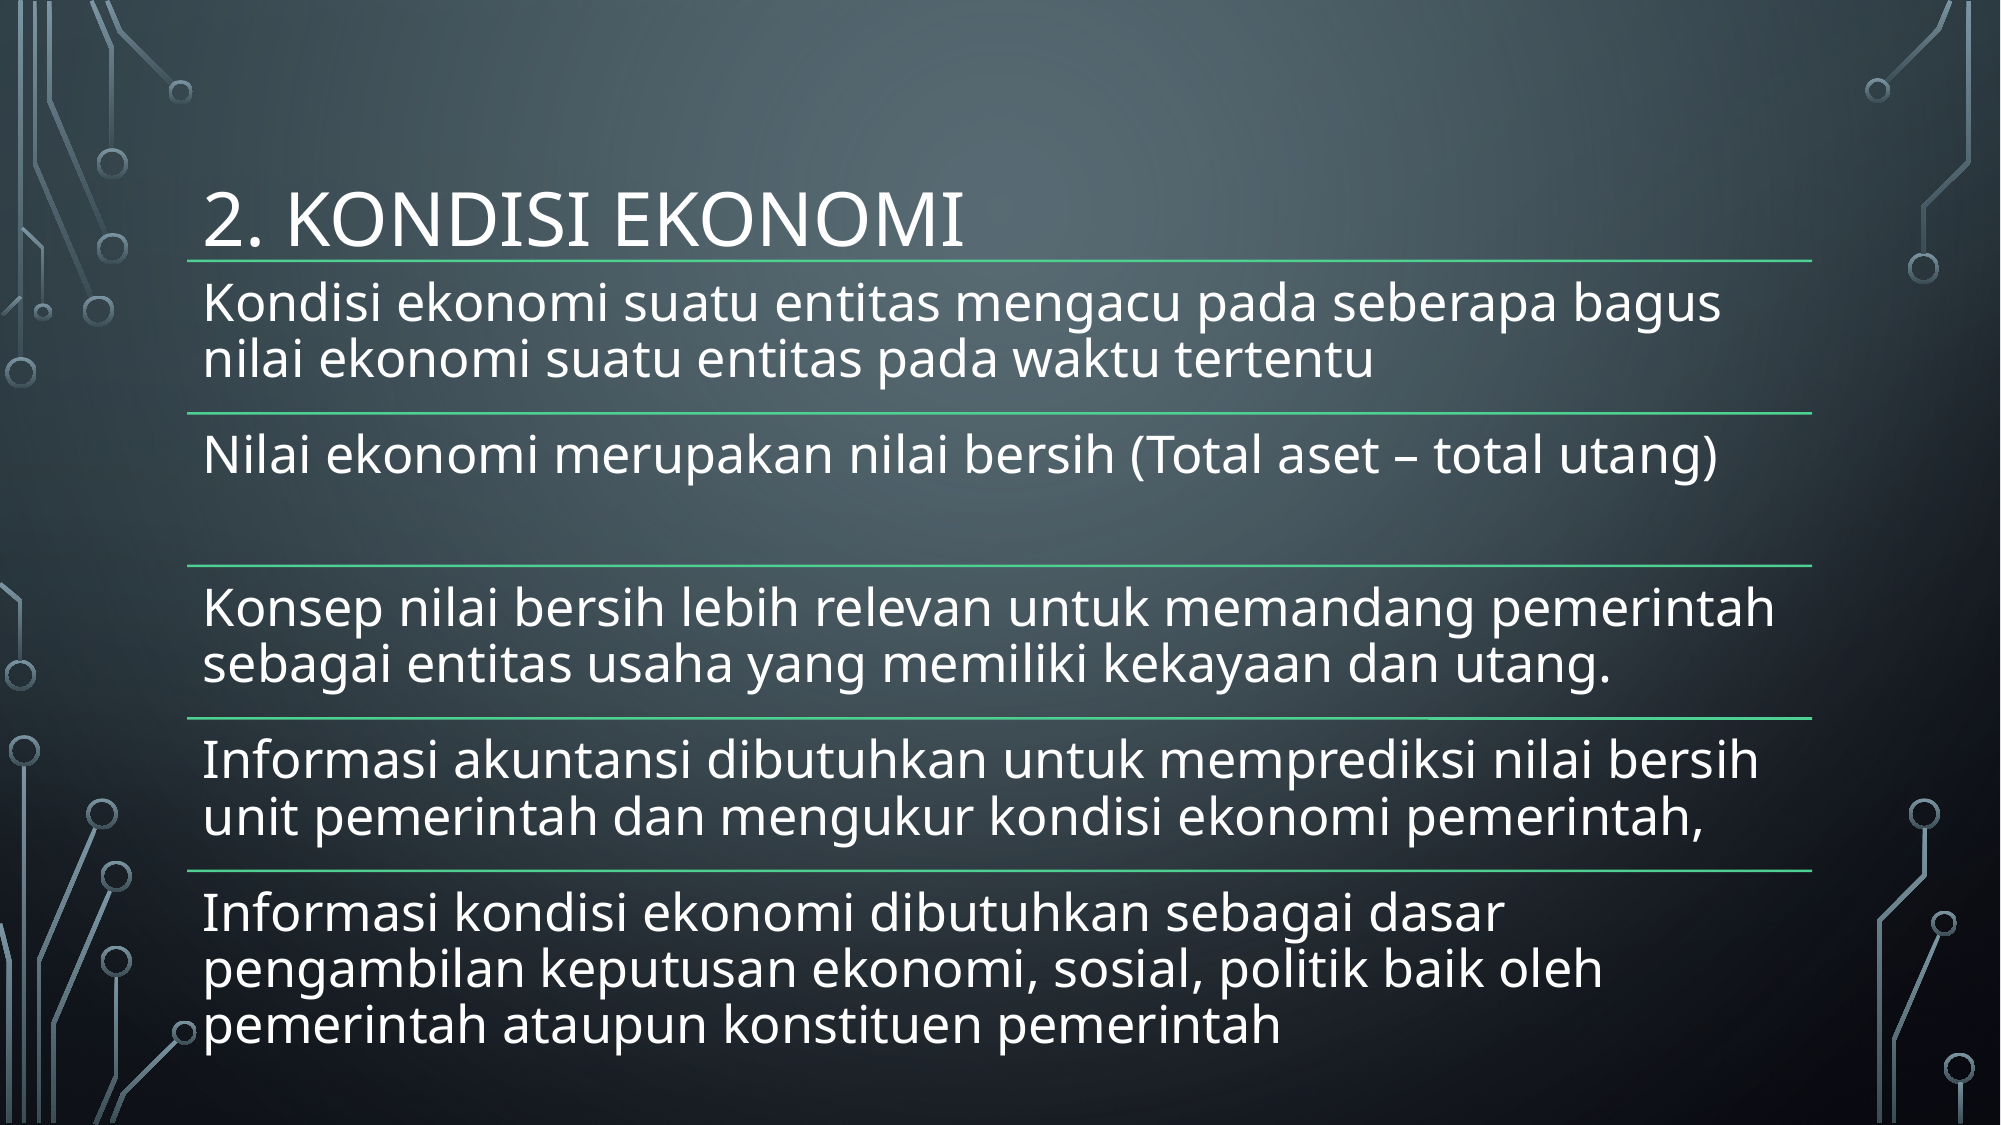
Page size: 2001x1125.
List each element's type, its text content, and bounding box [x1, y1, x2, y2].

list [186, 260, 1813, 1024]
title 2. Kondisi EKonomi [187, 101, 1813, 259]
